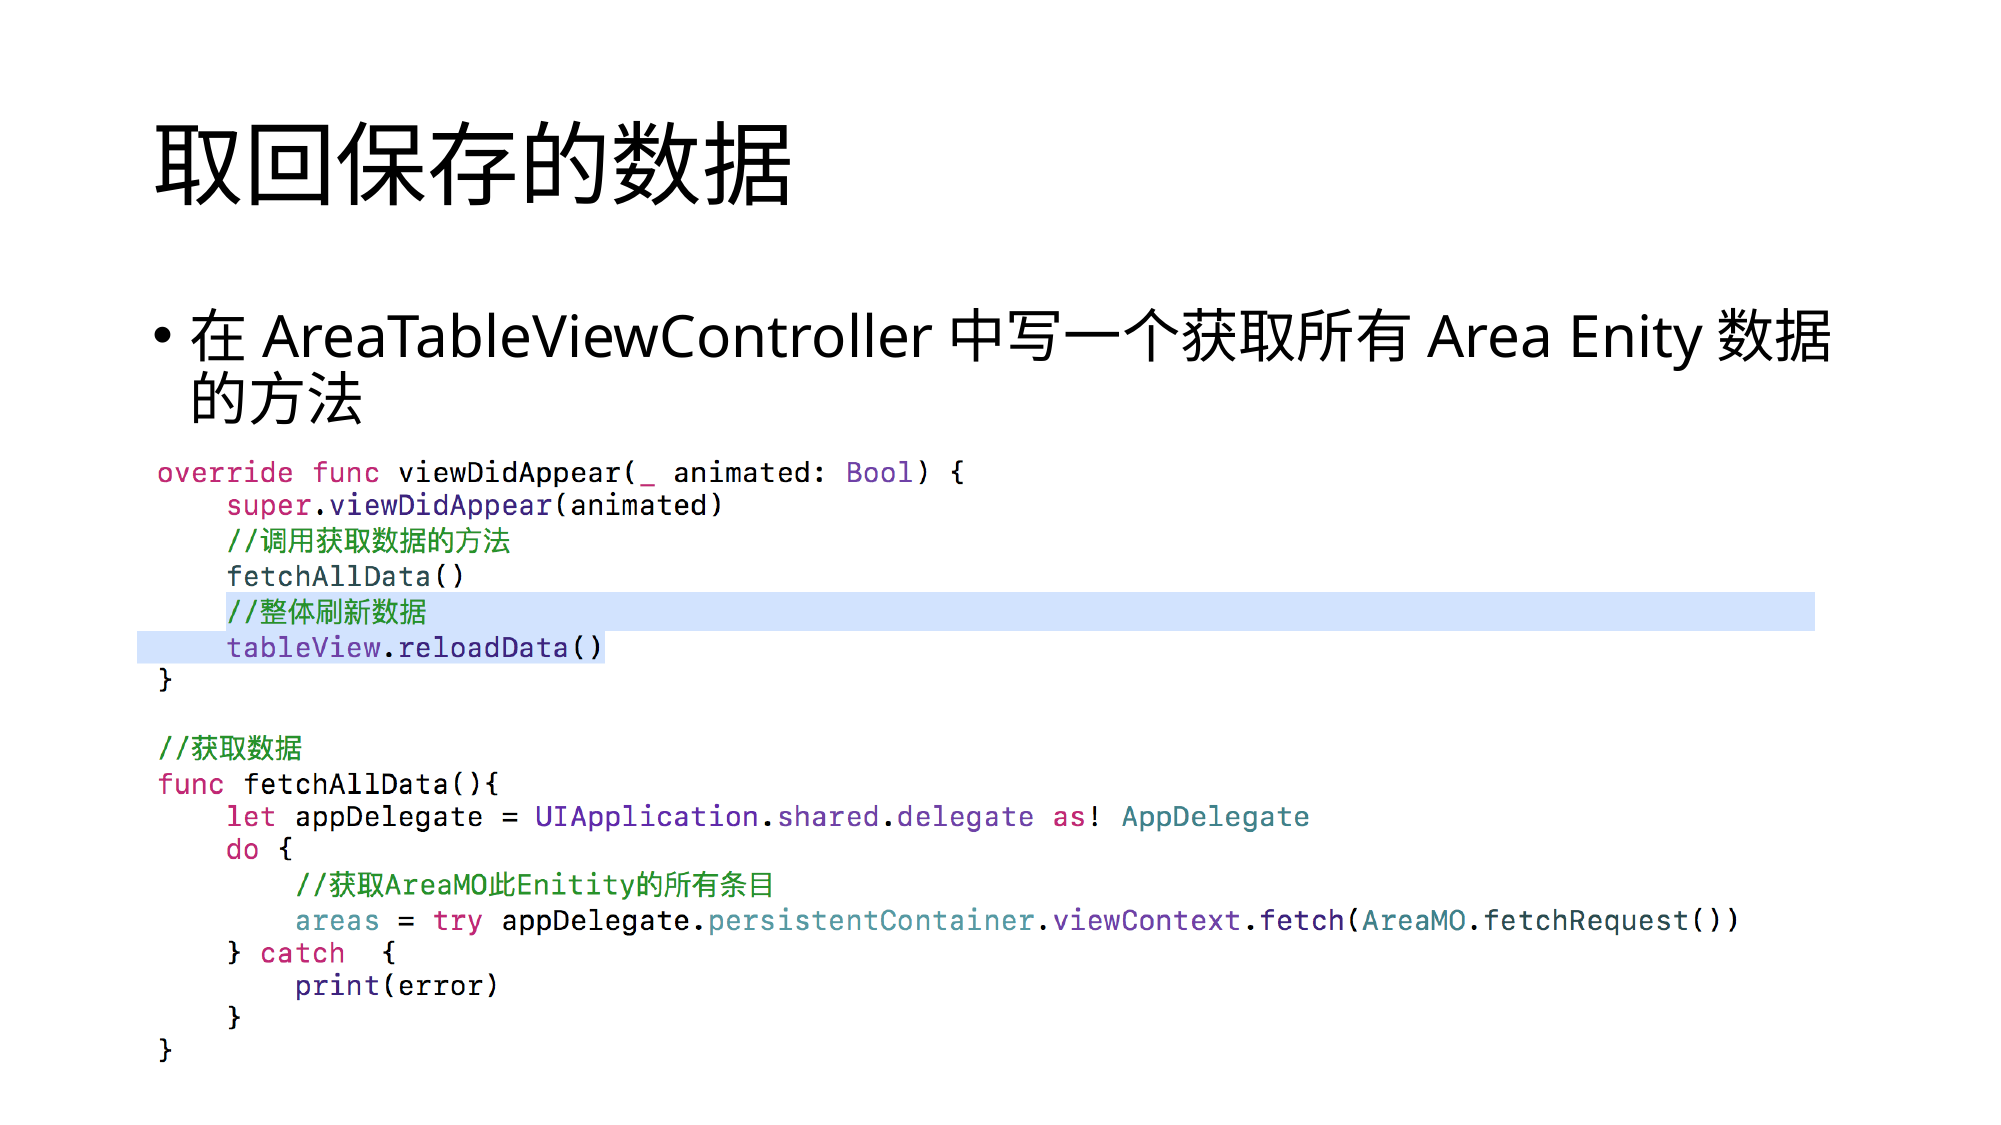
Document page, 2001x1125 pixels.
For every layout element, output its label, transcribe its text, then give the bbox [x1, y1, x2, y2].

title 取回保存的数据 [137, 59, 1863, 278]
picture [137, 457, 1815, 1080]
list 在AreaTableViewController中写一个获取所有Area Enity数据的方法 [137, 299, 1863, 1014]
